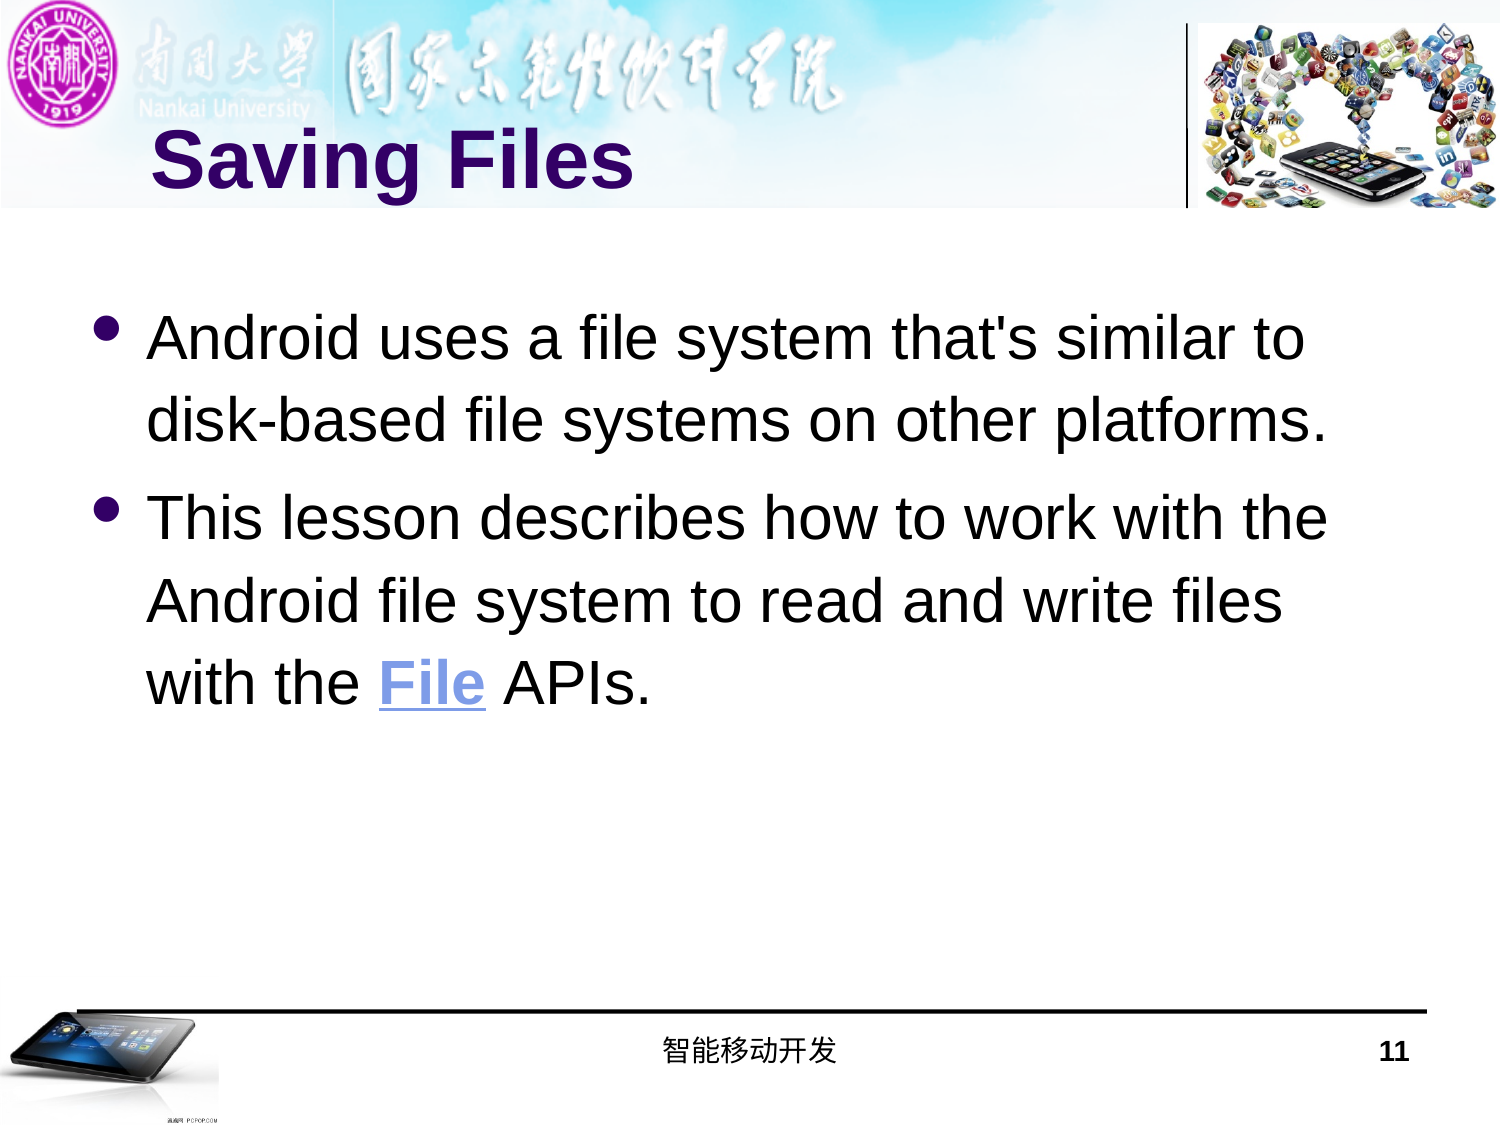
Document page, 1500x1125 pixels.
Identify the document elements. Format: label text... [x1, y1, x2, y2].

slide_number 11 [1074, 1024, 1425, 1103]
list Android uses a file system that's similar to disk-based file systems on other platforms. This lesson describes how to work with the Android file system to read and write files with the File APIs. [75, 282, 1425, 1006]
picture [1187, 0, 1500, 208]
picture [0, 976, 219, 1125]
footer 智能移动开发 [512, 1024, 988, 1103]
picture [1, 0, 135, 208]
title Saving Files [135, 0, 1187, 213]
